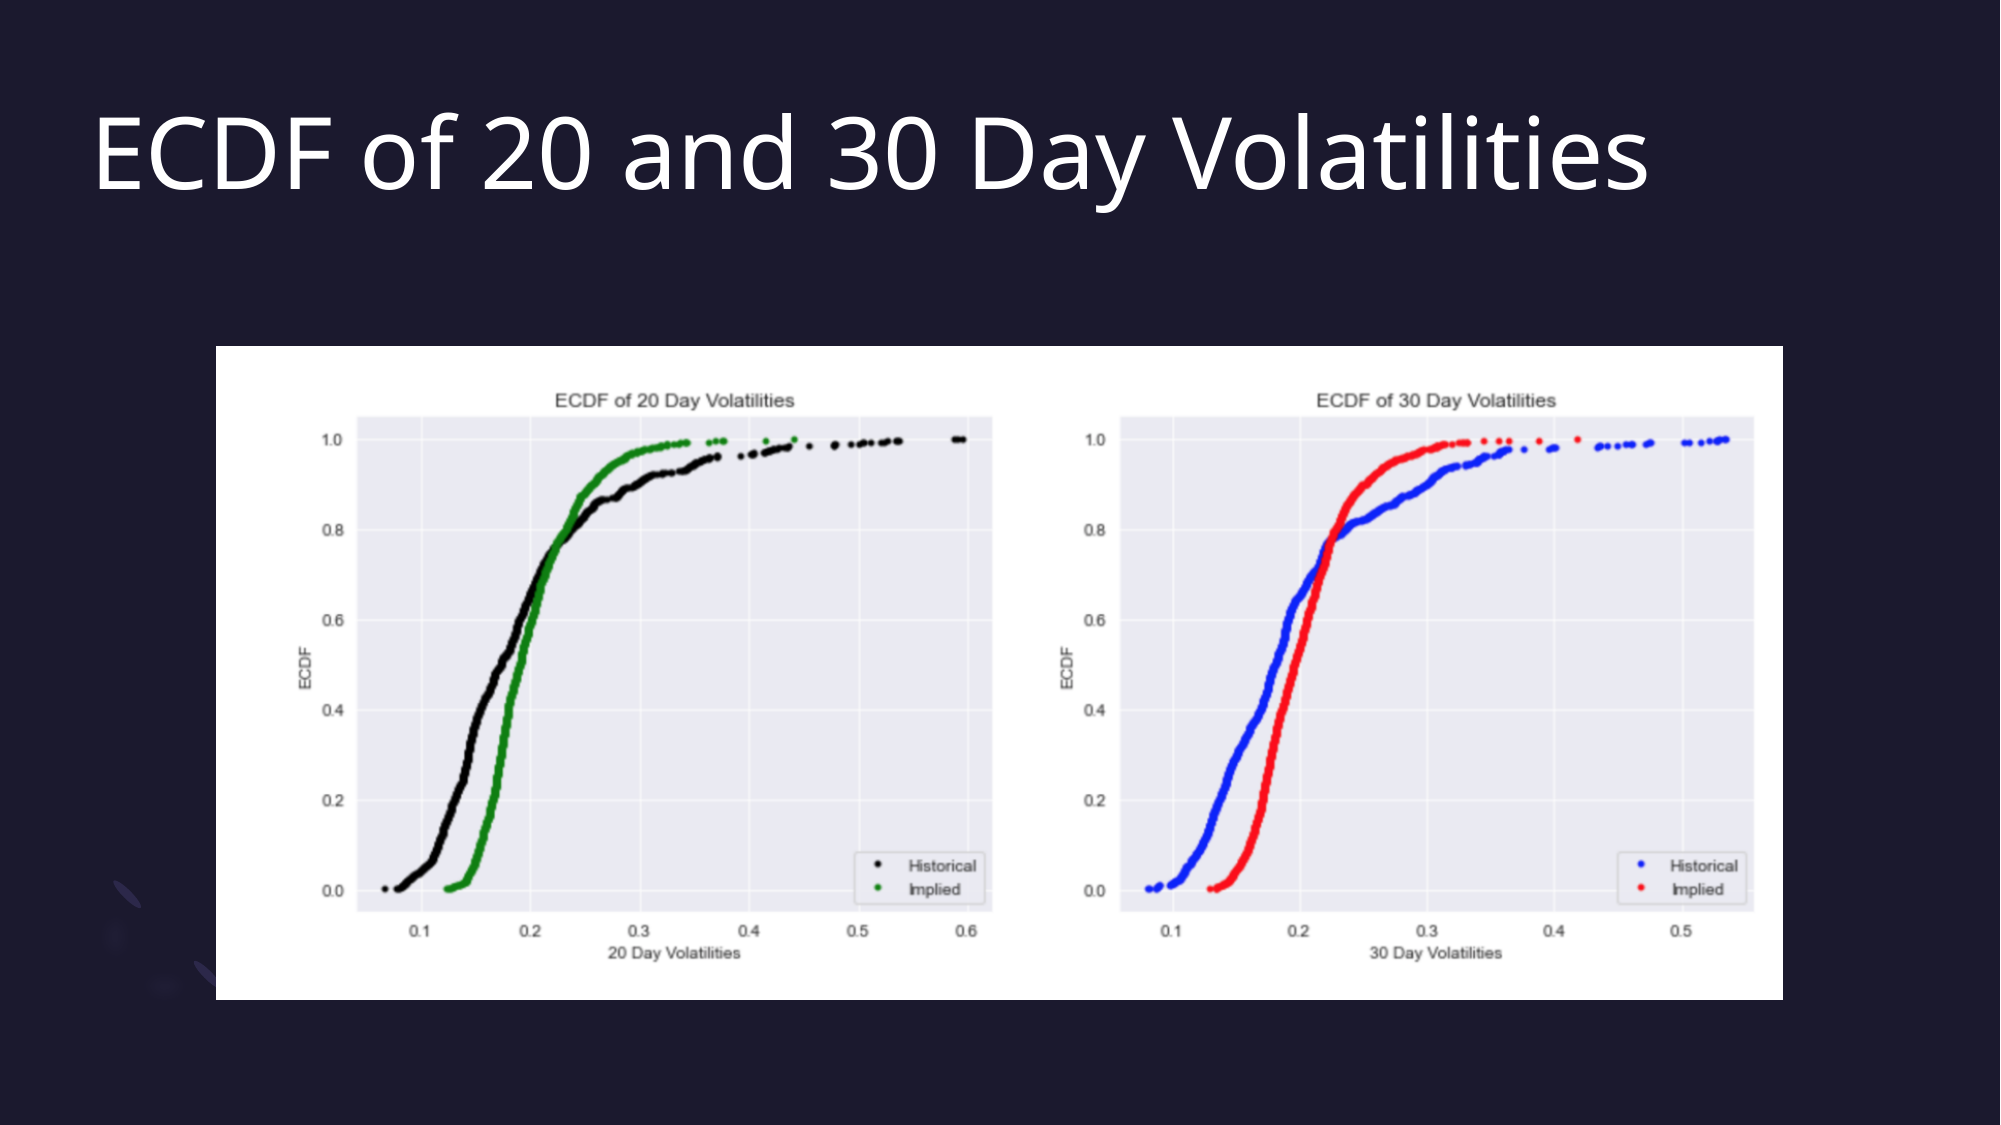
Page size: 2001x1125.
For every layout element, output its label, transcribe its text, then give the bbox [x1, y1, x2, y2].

title ECDF of 20 and 30 Day Volatilities [90, 90, 1910, 309]
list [216, 346, 1783, 1000]
